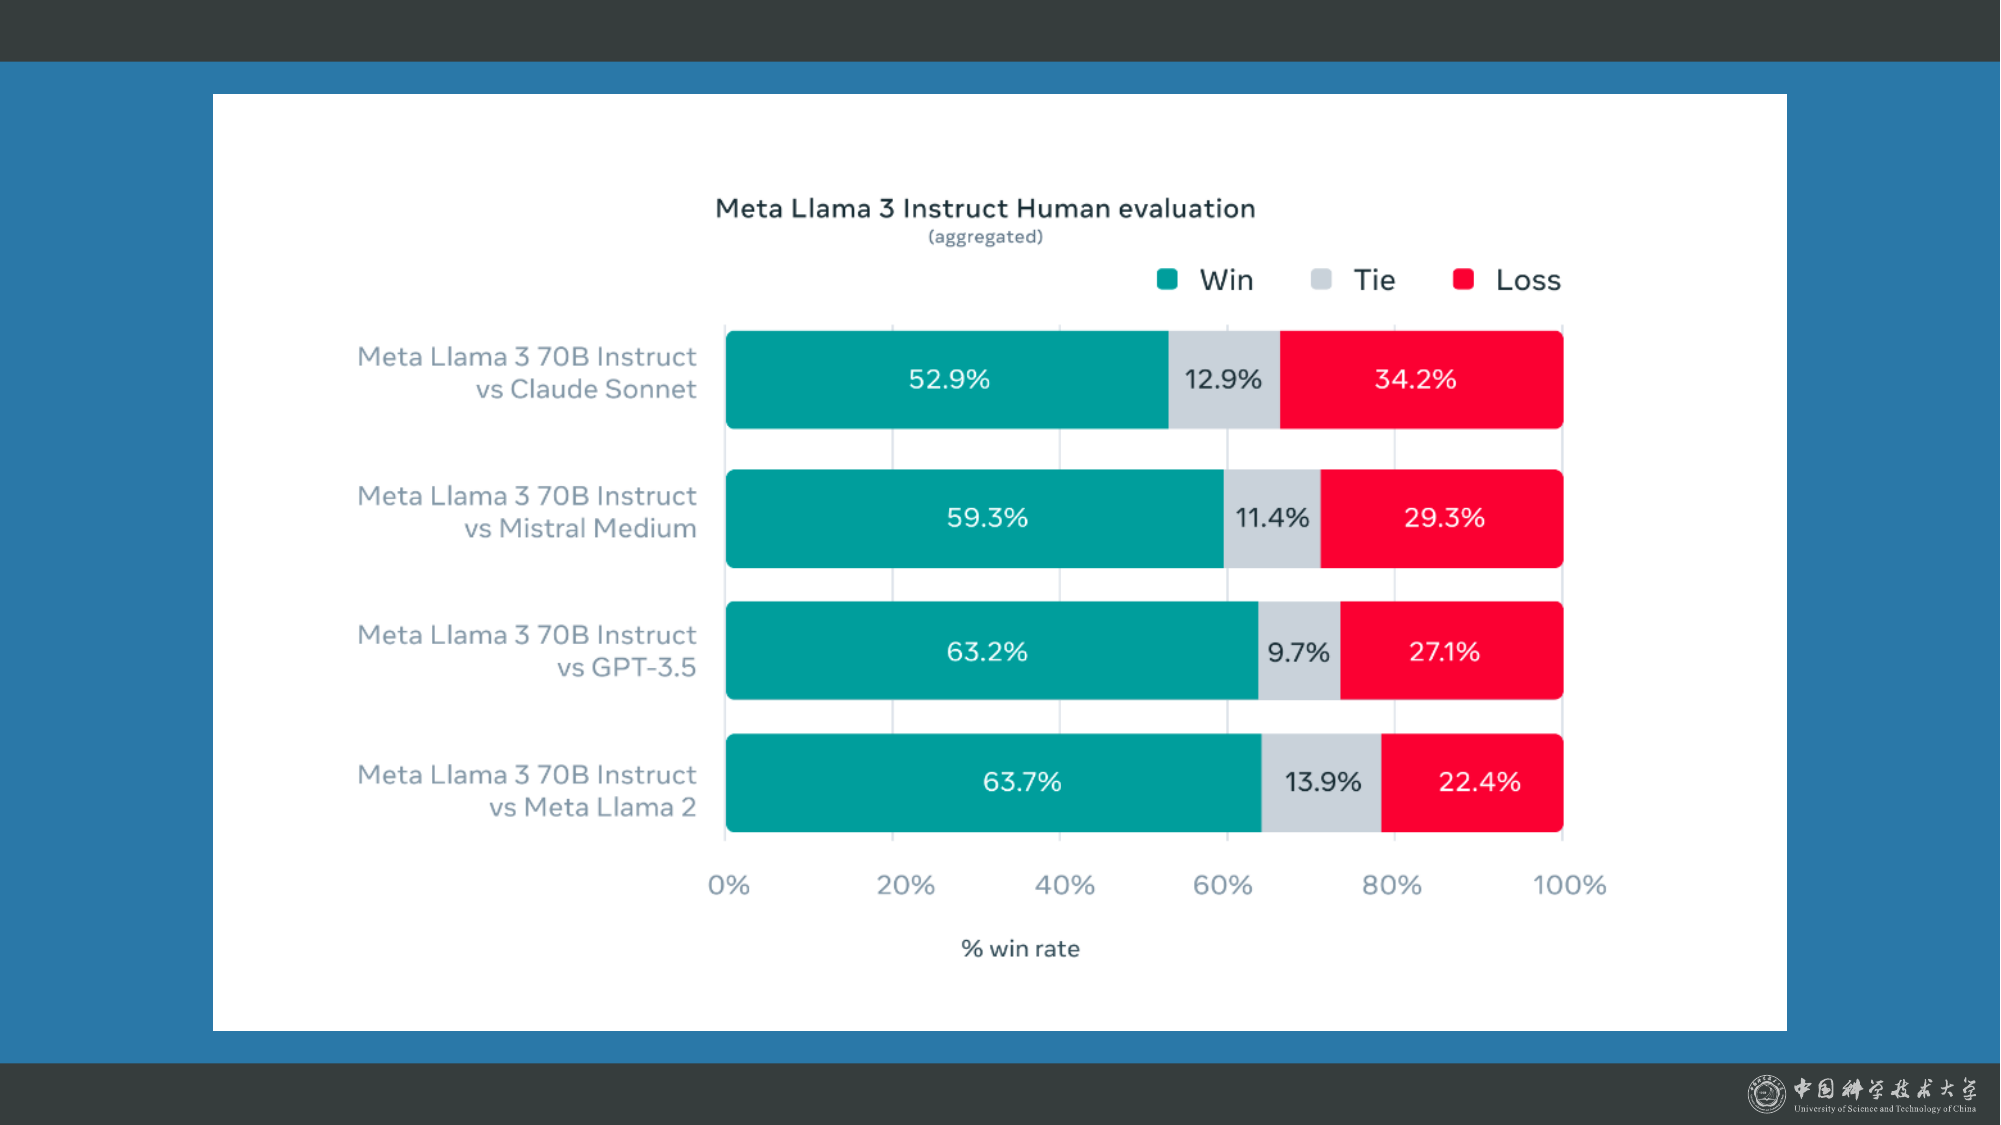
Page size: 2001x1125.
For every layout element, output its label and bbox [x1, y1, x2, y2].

picture [213, 94, 1787, 1031]
